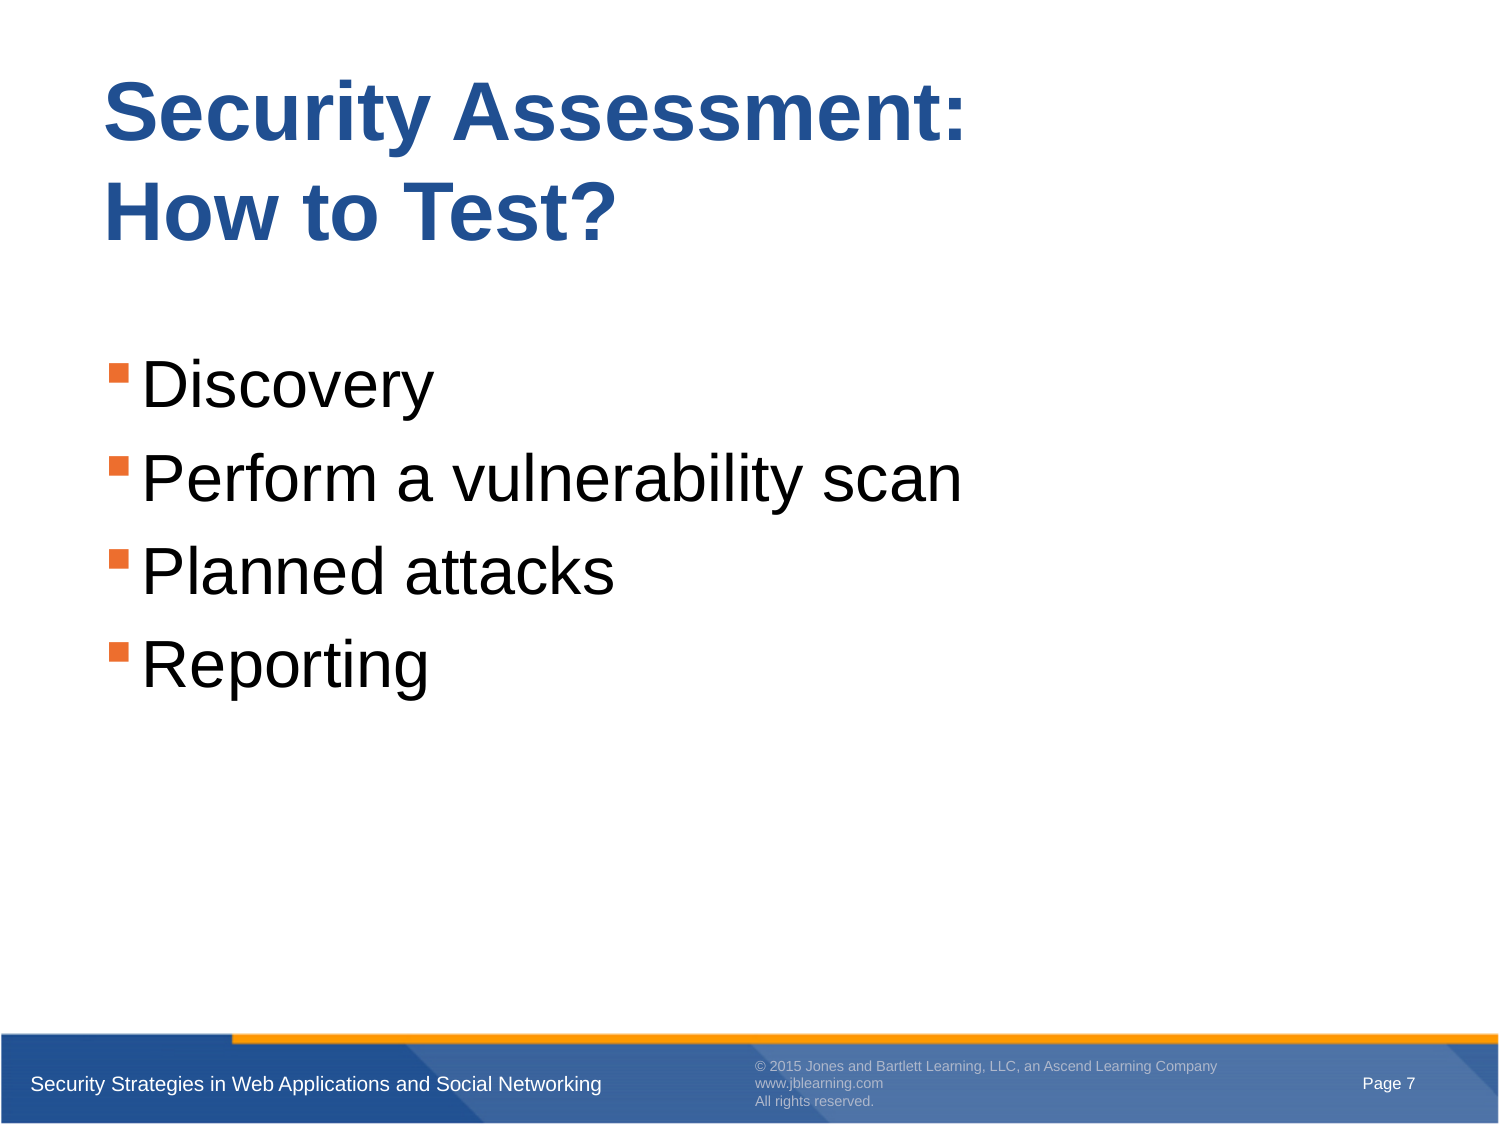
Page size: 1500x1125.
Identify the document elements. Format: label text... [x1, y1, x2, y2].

picture [0, 1032, 1500, 1125]
title Security Assessment: How to Test? [88, 49, 1451, 260]
list Discovery Perform a vulnerability scan Planned attacks Reporting [88, 333, 1451, 1014]
